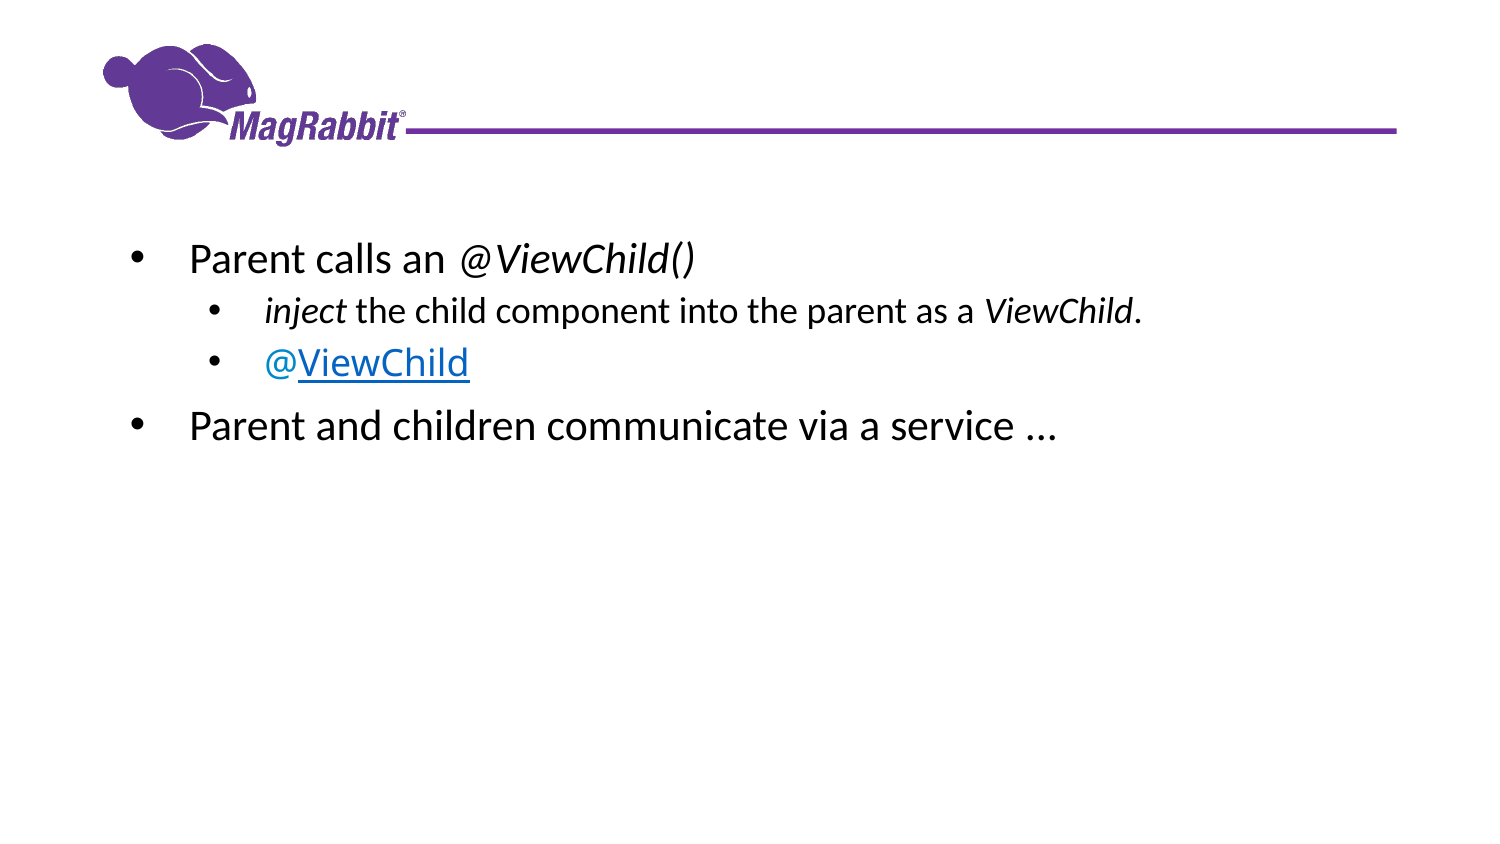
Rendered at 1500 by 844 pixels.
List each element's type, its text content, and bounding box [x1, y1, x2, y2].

list Parent calls an @ViewChild() inject the child component into the parent as a ViewChild. @ViewChild Parent and children communicate via a service ... [103, 224, 1397, 760]
picture [103, 44, 406, 150]
